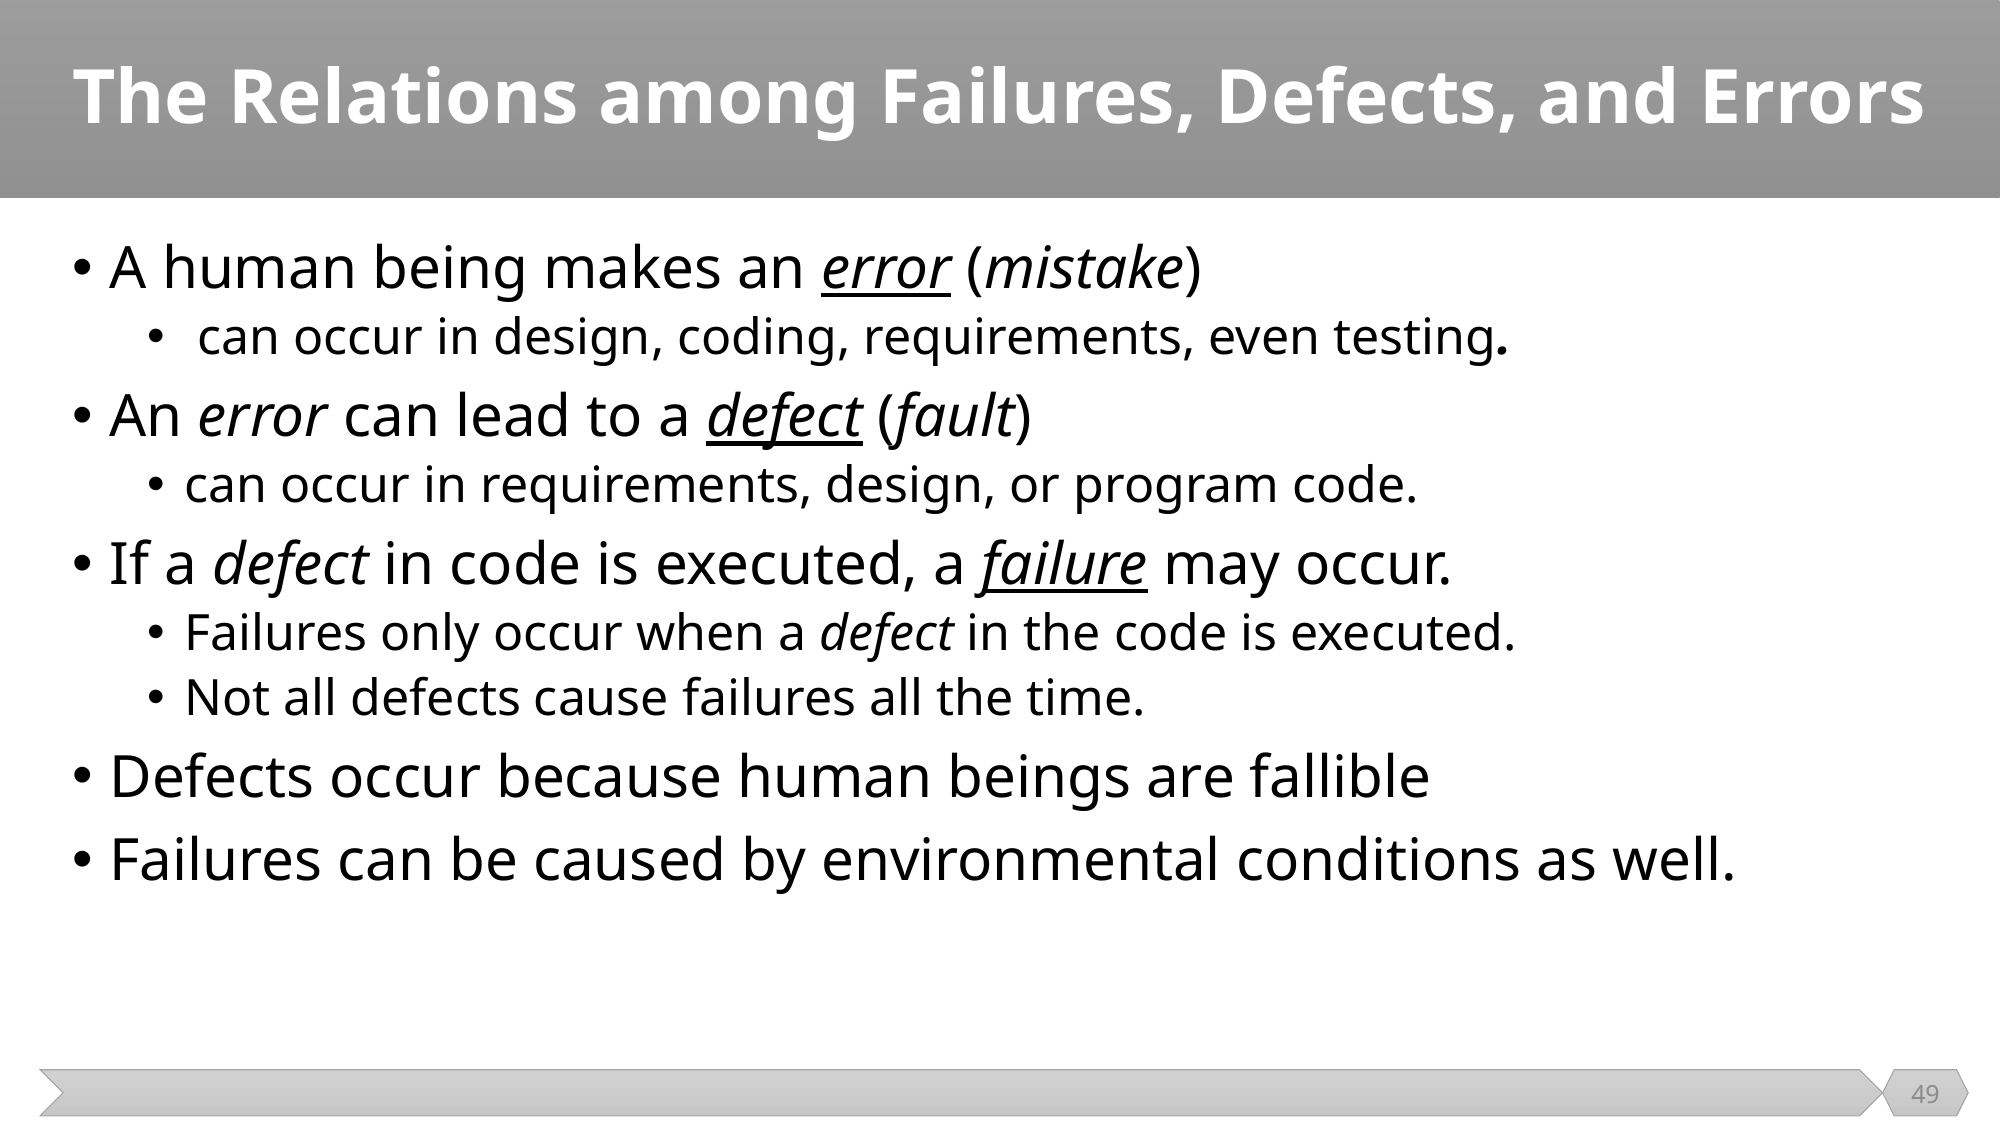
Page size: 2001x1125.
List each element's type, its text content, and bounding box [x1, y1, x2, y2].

list A human being makes an error (mistake) can occur in design, coding, requirements, even testing. An error can lead to a defect (fault) can occur in requirements, design, or program code. If a defect in code is executed, a failure may occur. Failures only occur when a defect in the code is executed. Not all defects cause failures all the time. Defects occur because human beings are fallible Failures can be caused by environmental conditions as well. [56, 230, 1969, 1010]
slide_number 49 [1882, 1065, 1969, 1125]
title The Relations among Failures, Defects, and Errors [56, 0, 1969, 199]
